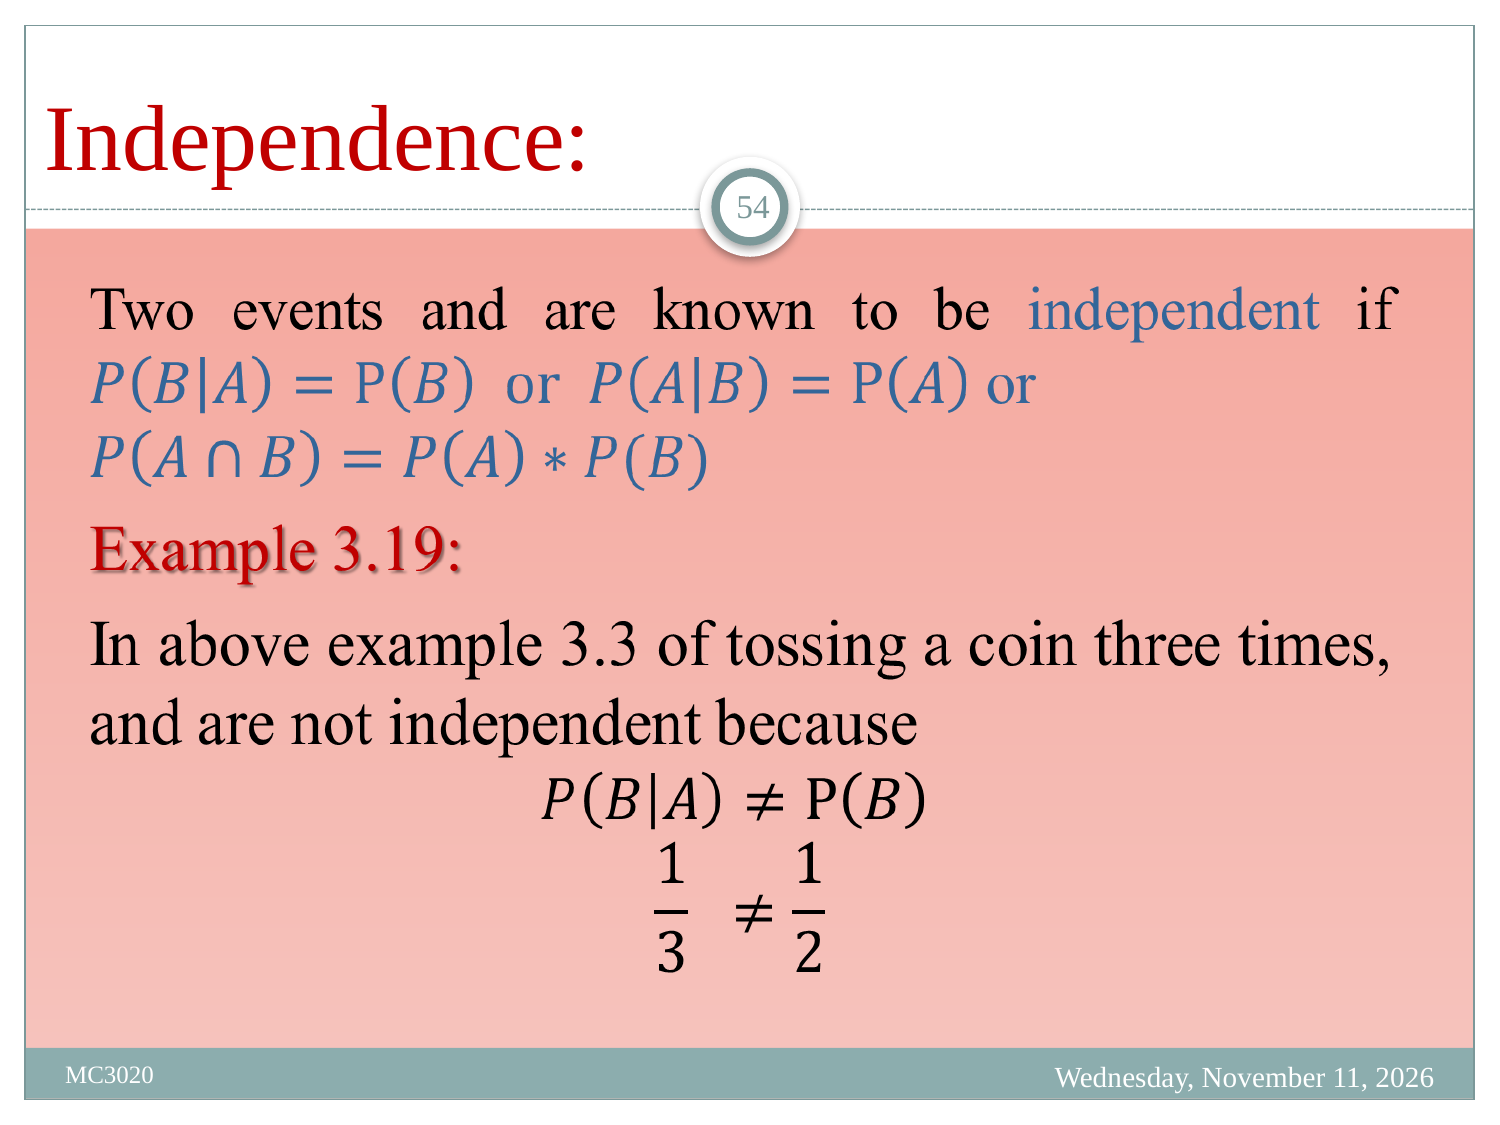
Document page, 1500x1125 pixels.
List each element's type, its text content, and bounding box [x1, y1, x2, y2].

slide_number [950, 1050, 1450, 1111]
slide_number 54 [715, 168, 791, 241]
list [49, 250, 1445, 1001]
title Independence: [29, 71, 1430, 197]
footer MC3020 [50, 1051, 638, 1112]
